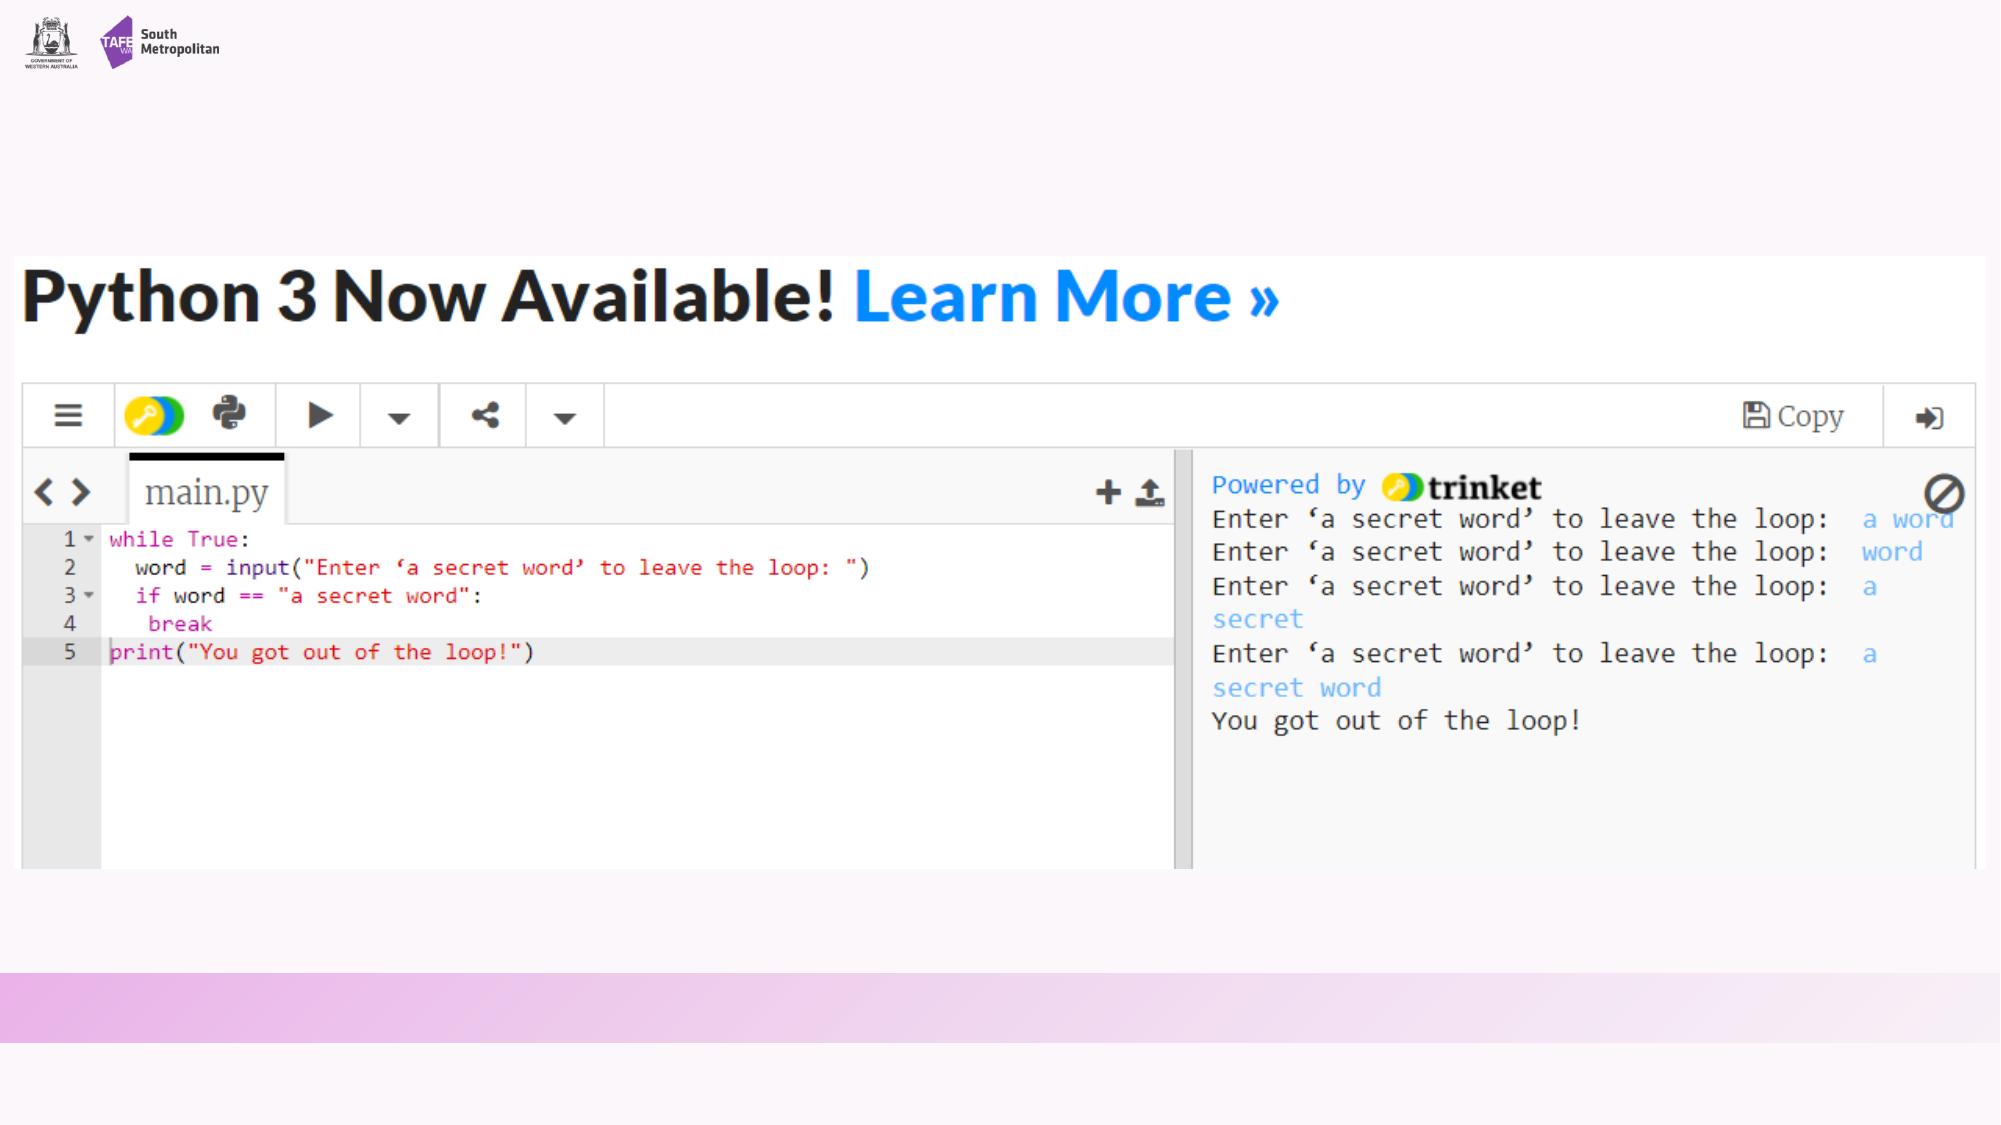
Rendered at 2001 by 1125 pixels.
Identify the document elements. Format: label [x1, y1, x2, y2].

picture [25, 15, 219, 69]
picture [14, 256, 1986, 869]
